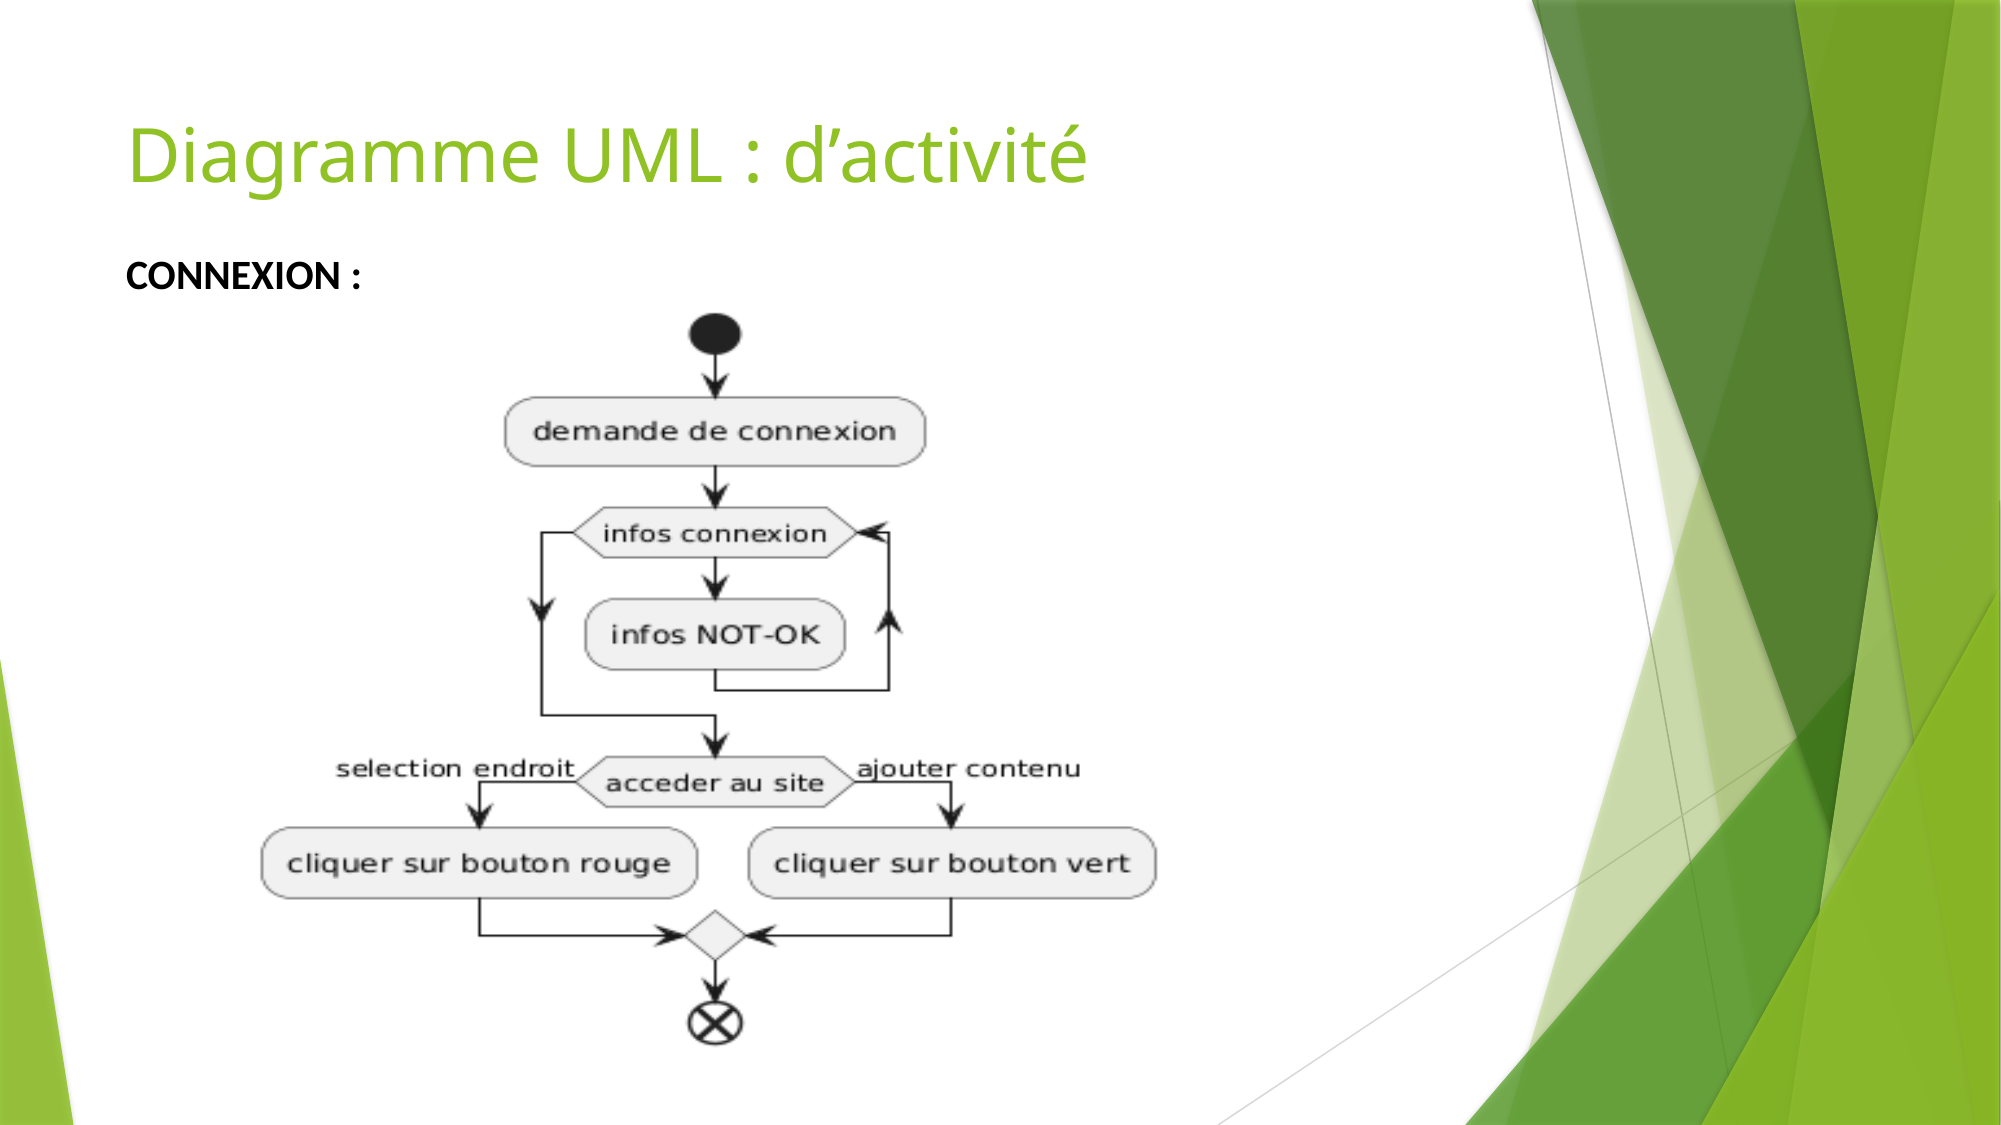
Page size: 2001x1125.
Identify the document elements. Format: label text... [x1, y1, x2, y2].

title Diagramme UML : d’activité CONNEXION : [111, 99, 1522, 317]
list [233, 292, 1181, 1064]
